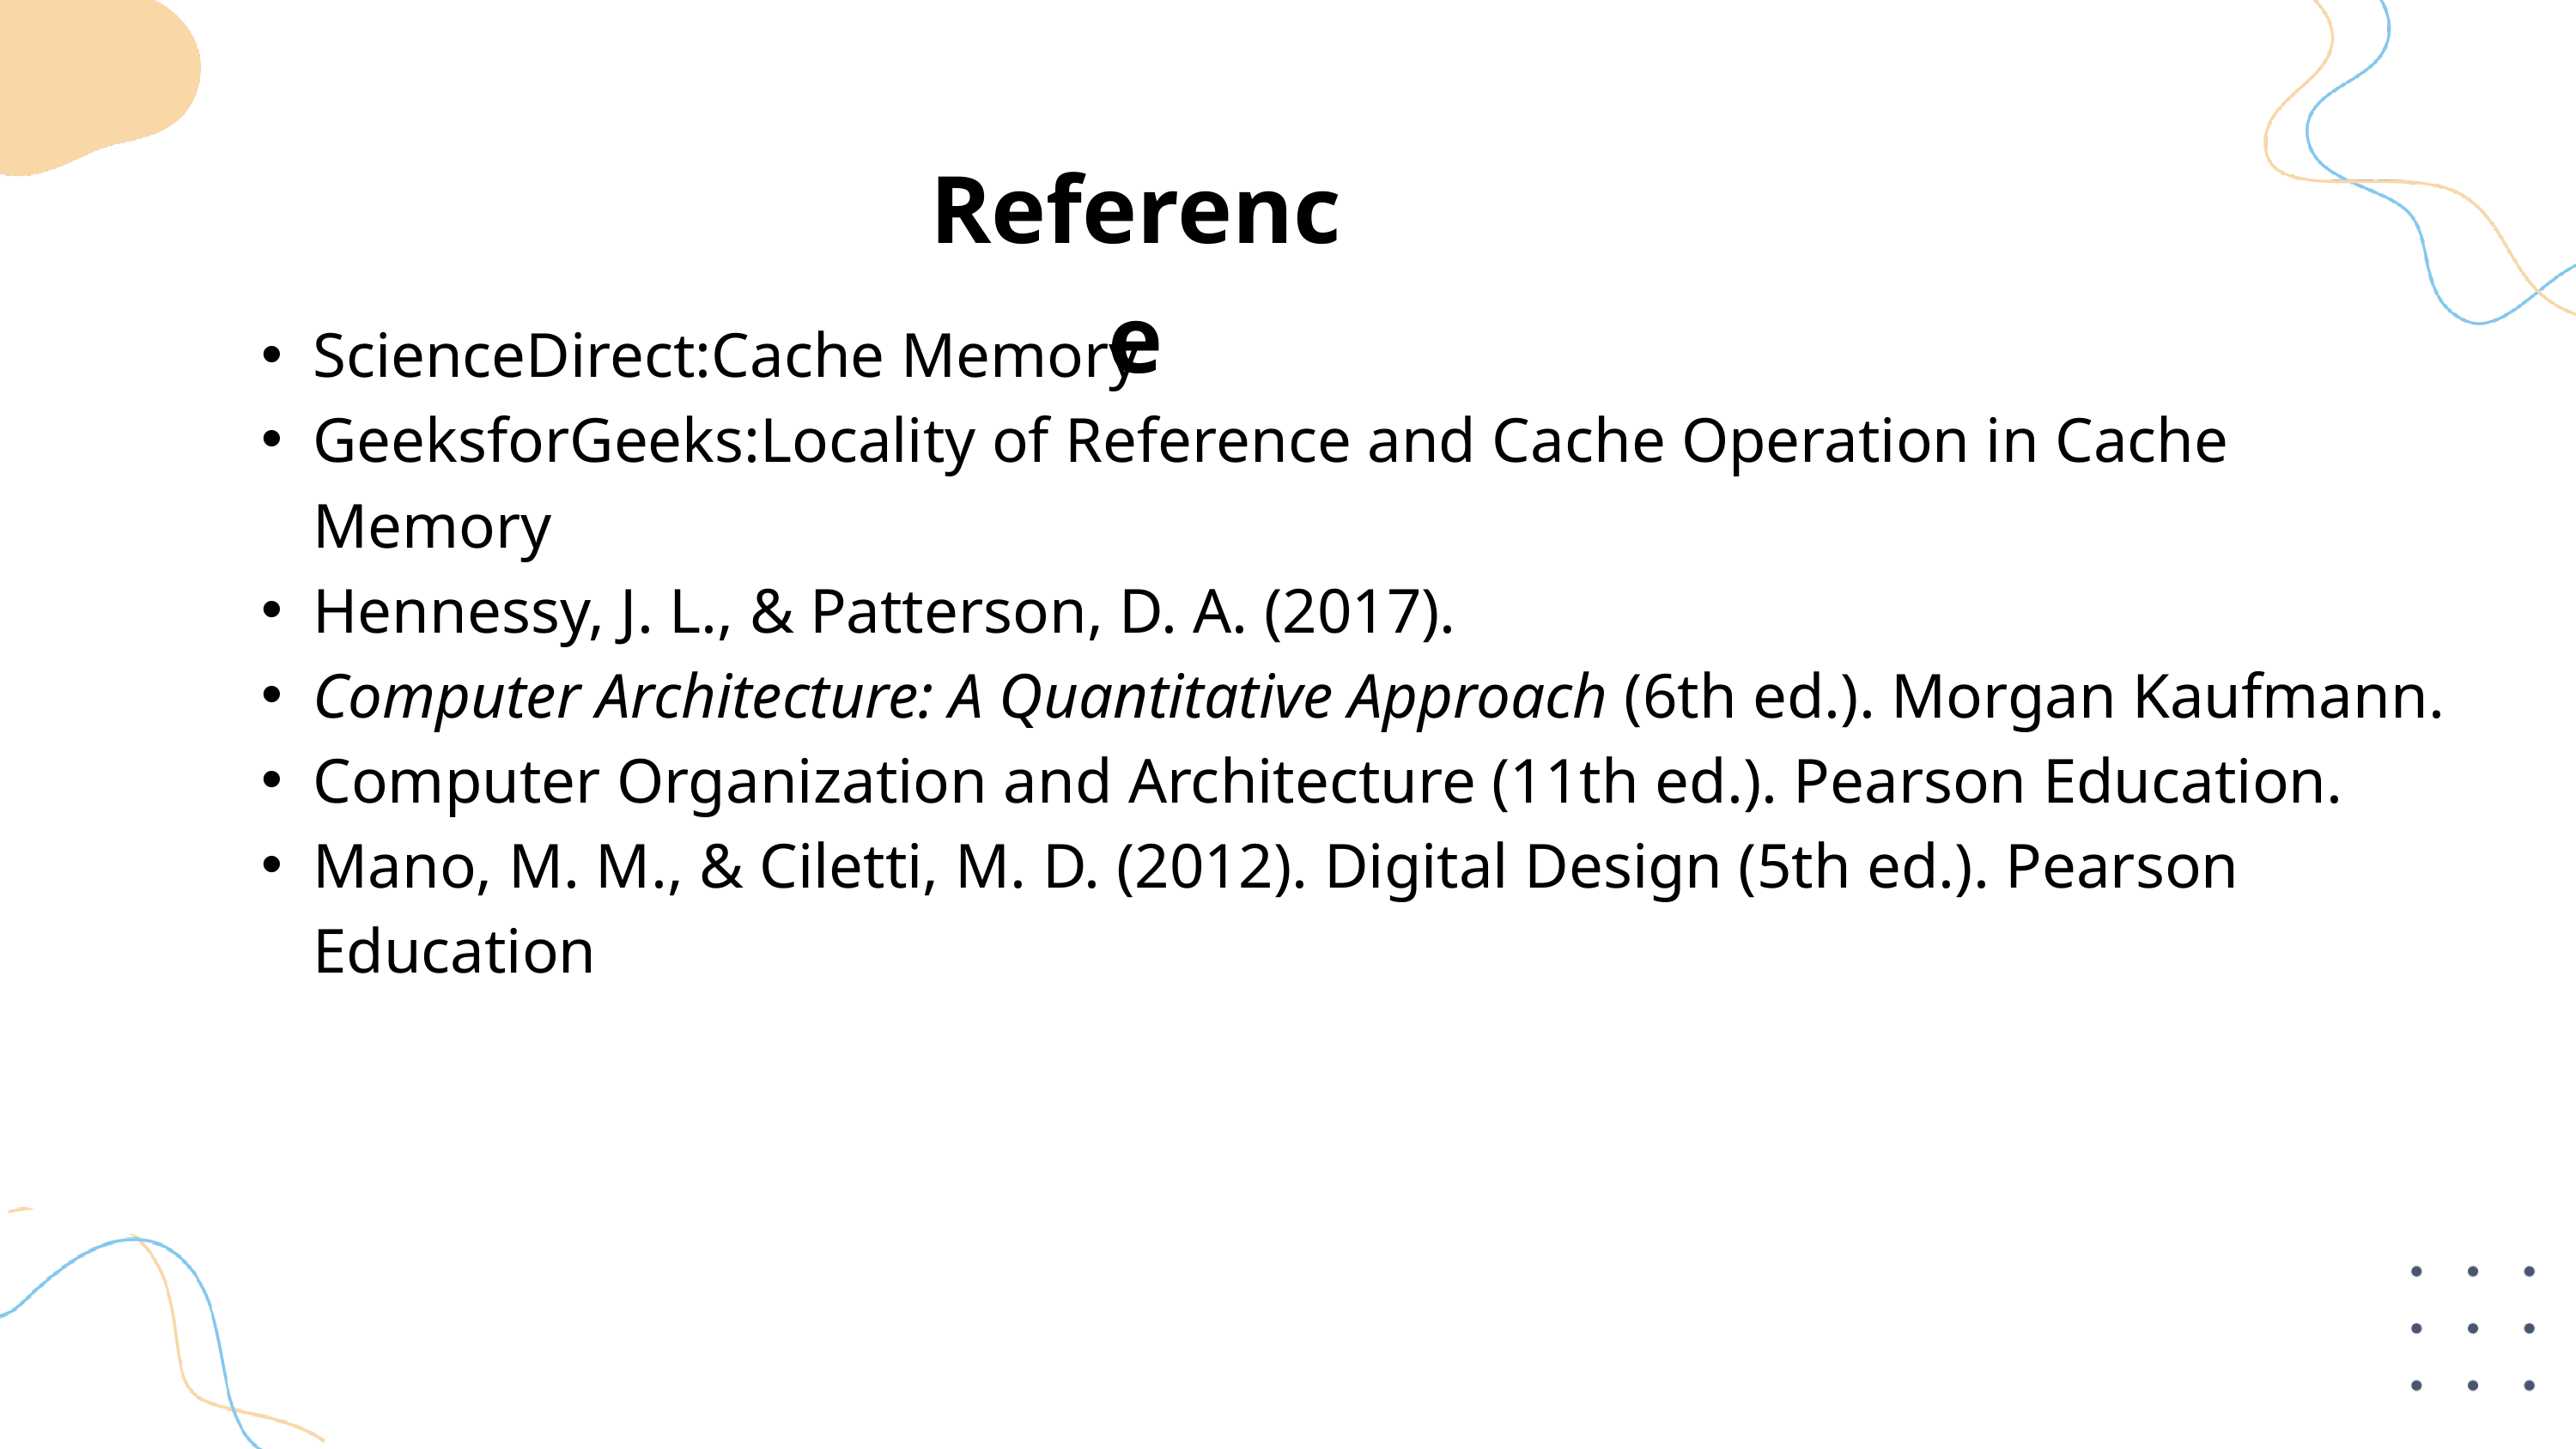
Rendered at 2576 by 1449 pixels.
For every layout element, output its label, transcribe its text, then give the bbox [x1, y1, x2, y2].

text_box [2253, 0, 2576, 327]
text_box ScienceDirect:Cache Memory GeeksforGeeks:Locality of Reference and Cache Operation in Cache Memory Hennessy, J. L., & Patterson, D. A. (2017). Computer Architecture: A Quantitative Approach (6th ed.). Morgan Kaufmann. Computer Organization and Architecture (11th ed.). Pearson Education. Mano, M. M., & Ciletti, M. D. (2012). Digital Design (5th ed.). Pearson Education [209, 304, 2477, 1071]
text_box [2402, 1237, 2553, 1428]
text_box [0, 1203, 362, 1449]
text_box Reference [904, 131, 1368, 304]
text_box [0, 0, 210, 189]
